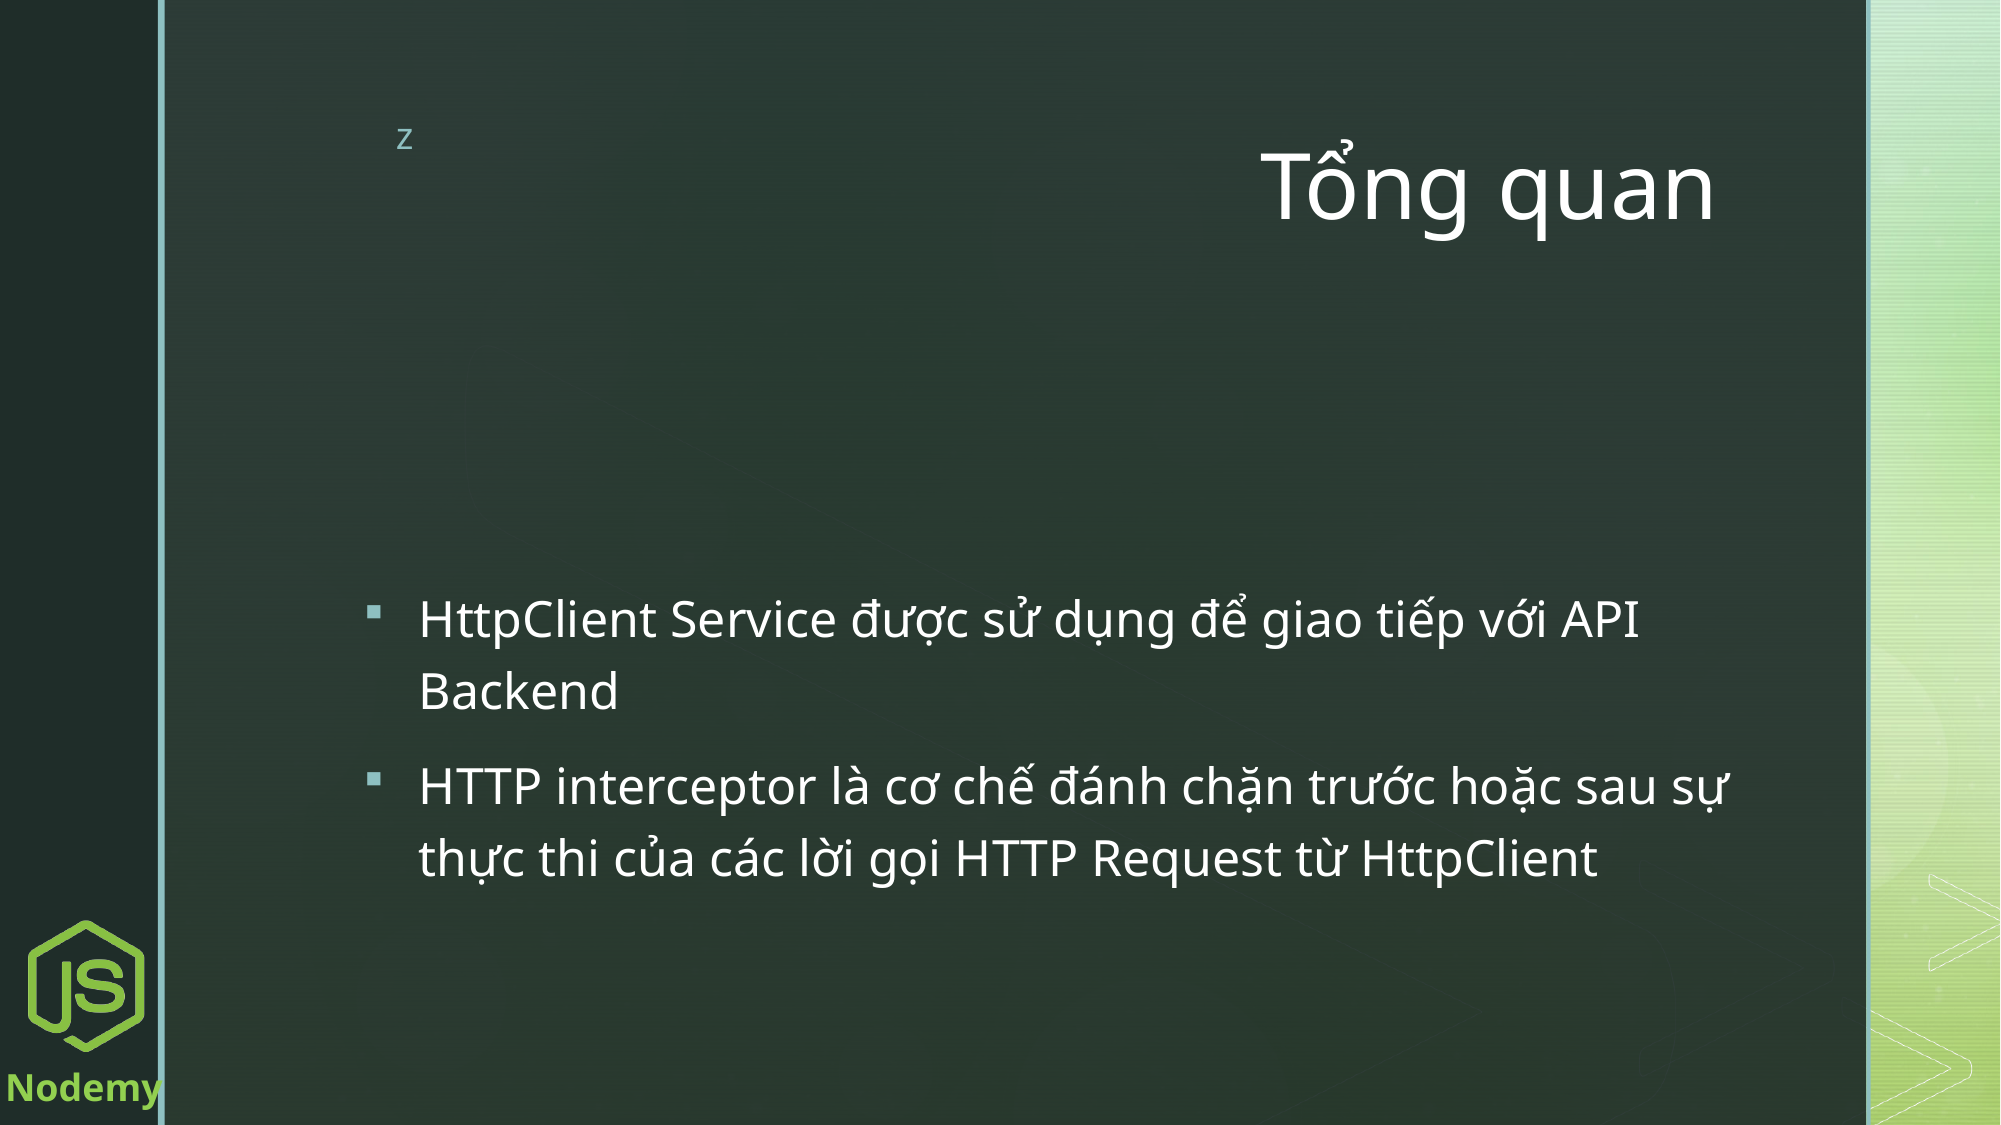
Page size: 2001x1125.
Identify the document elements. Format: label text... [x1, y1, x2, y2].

picture [0, 903, 164, 1061]
picture [1871, 0, 2001, 1125]
title Tổng quan [428, 132, 1734, 310]
list HttpClient Service được sử dụng để giao tiếp với API Backend HTTP interceptor là cơ chế đánh chặn trước hoặc sau sự thực thi của các lời gọi HTTP Request từ HttpClient [273, 336, 1839, 1125]
